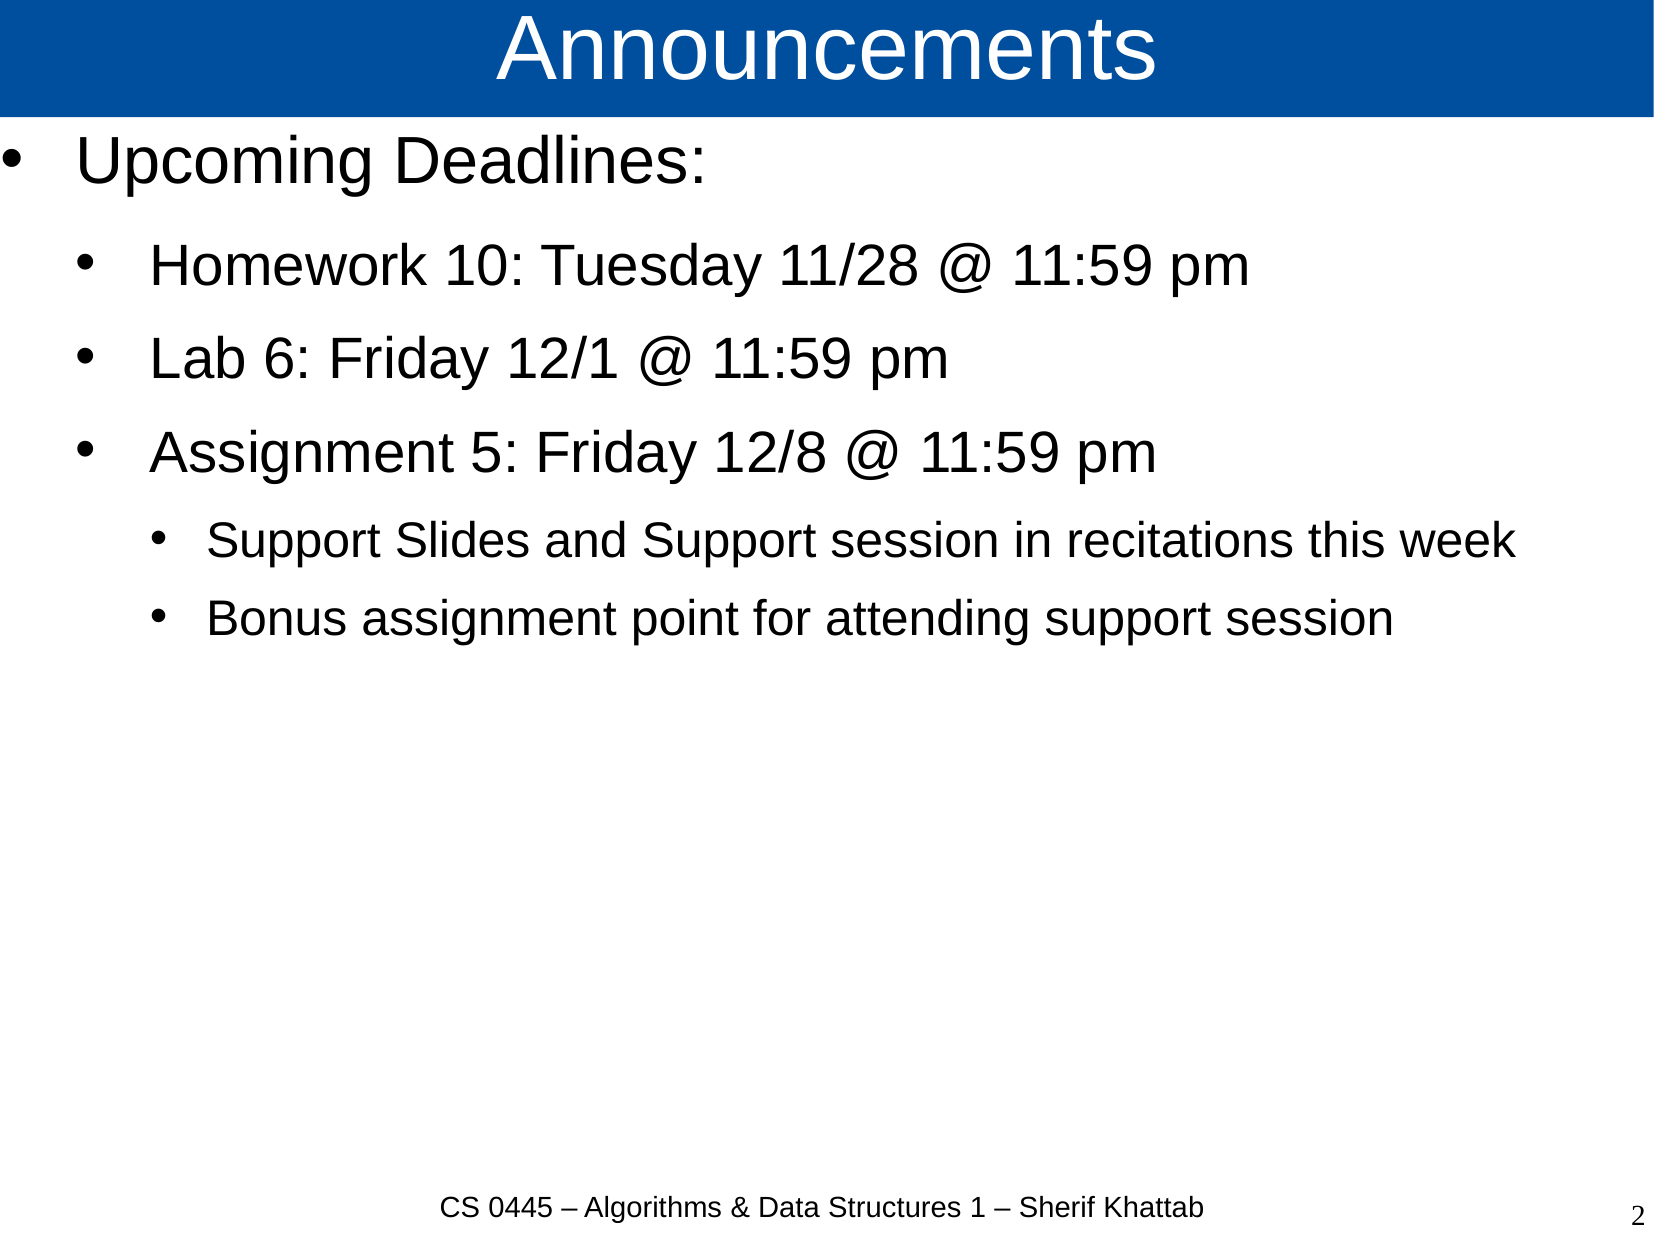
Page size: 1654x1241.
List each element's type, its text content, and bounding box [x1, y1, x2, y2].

title Announcements [0, 0, 1654, 117]
slide_number 2 [1265, 1198, 1647, 1241]
list Upcoming Deadlines: Homework 10: Tuesday 11/28 @ 11:59 pm Lab 6: Friday 12/1 @ 11:59 pm Assignment 5: Friday 12/8 @ 11:59 pm Support Slides and Support session in recitations this week Bonus assignment point for attending support session [0, 117, 1654, 1195]
footer CS 0445 – Algorithms & Data Structures 1 – Sherif Khattab [407, 1190, 1238, 1241]
